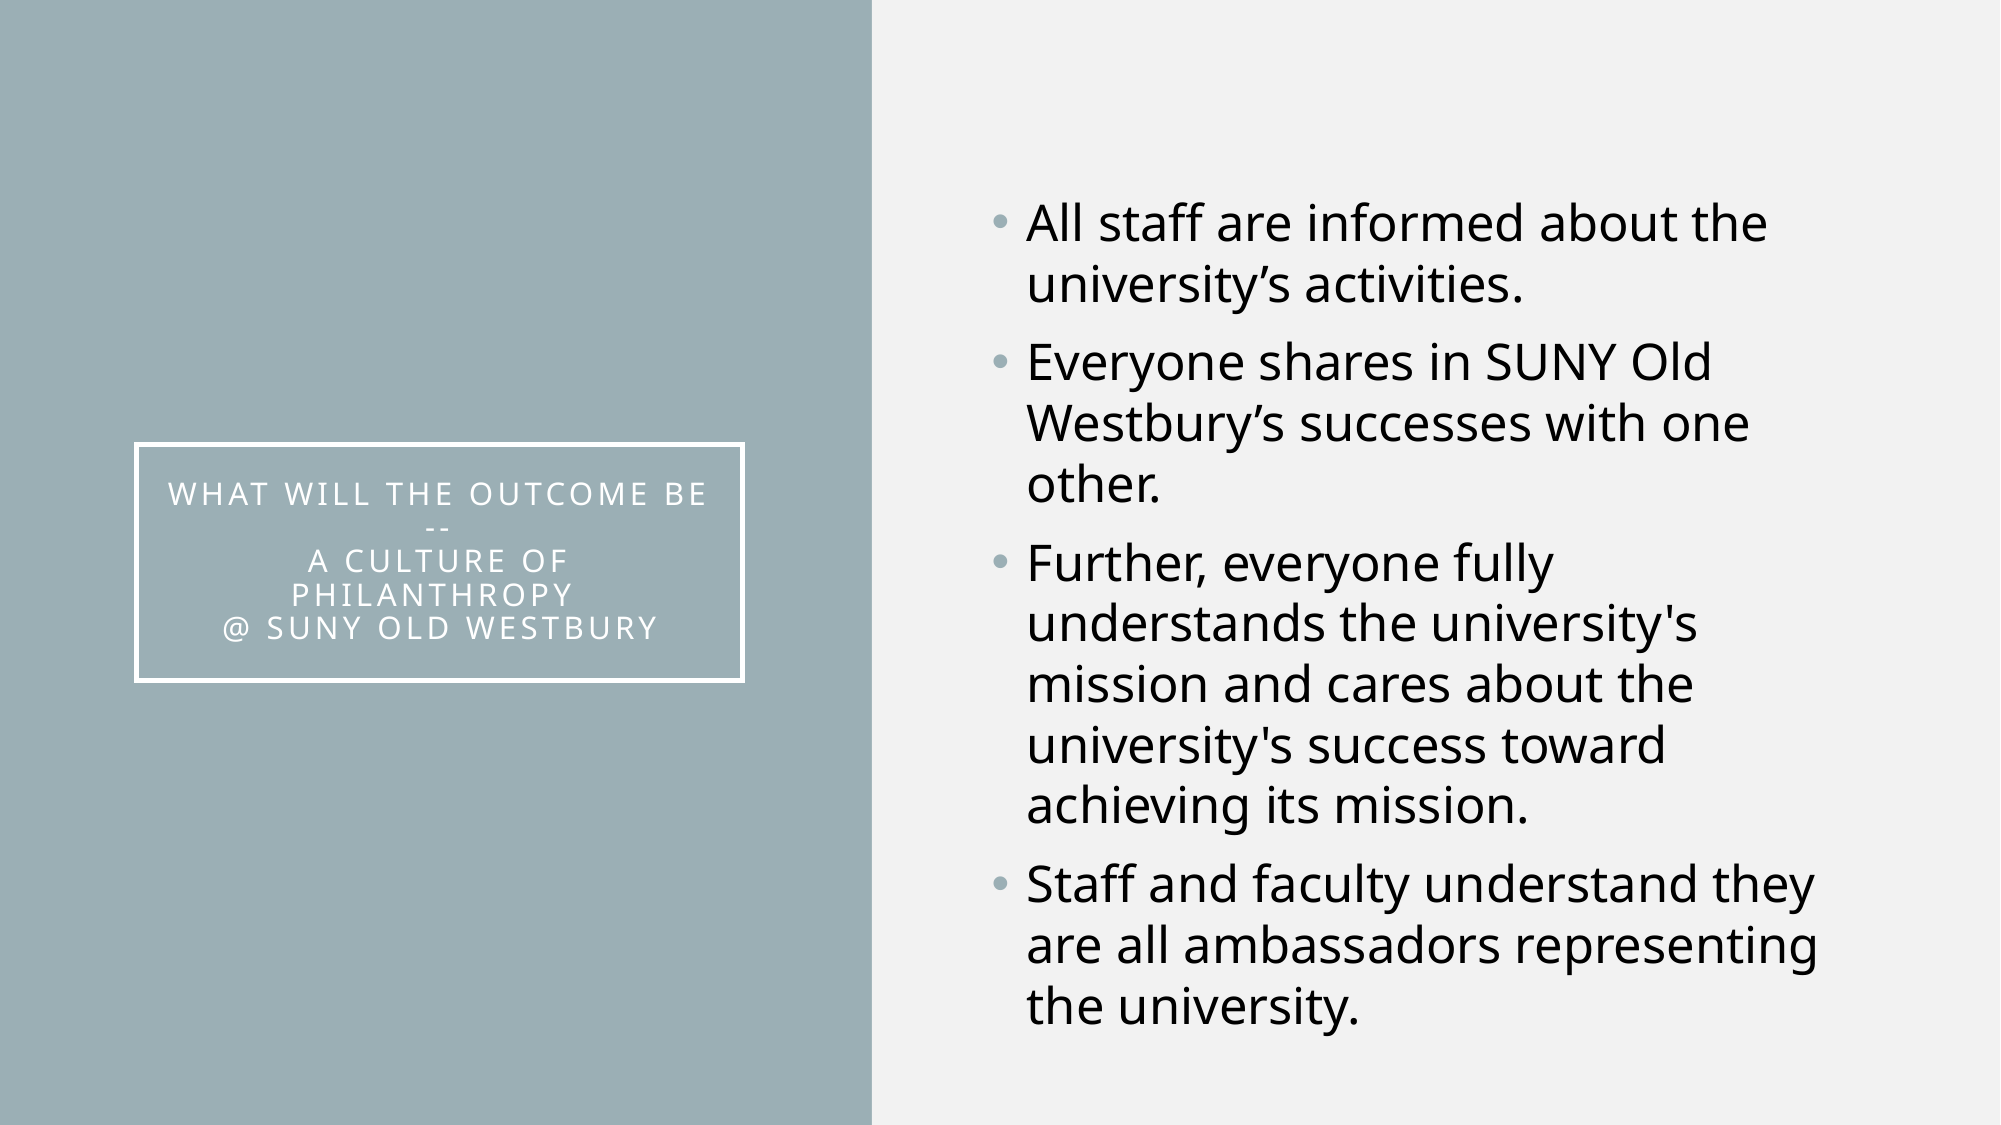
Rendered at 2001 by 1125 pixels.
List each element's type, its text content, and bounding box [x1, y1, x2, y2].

title WHat will the Outcome BE -- a culture of philanthropy @ suny old westbury [134, 442, 745, 683]
text_box [871, 0, 2000, 1125]
list All staff are informed about the university’s activities. Everyone shares in SUNY Old Westbury’s successes with one other. Further, everyone fully understands the university's mission and cares about the university's success toward achieving its mission. Staff and faculty understand they are all ambassadors representing the university. [976, 183, 1864, 1045]
